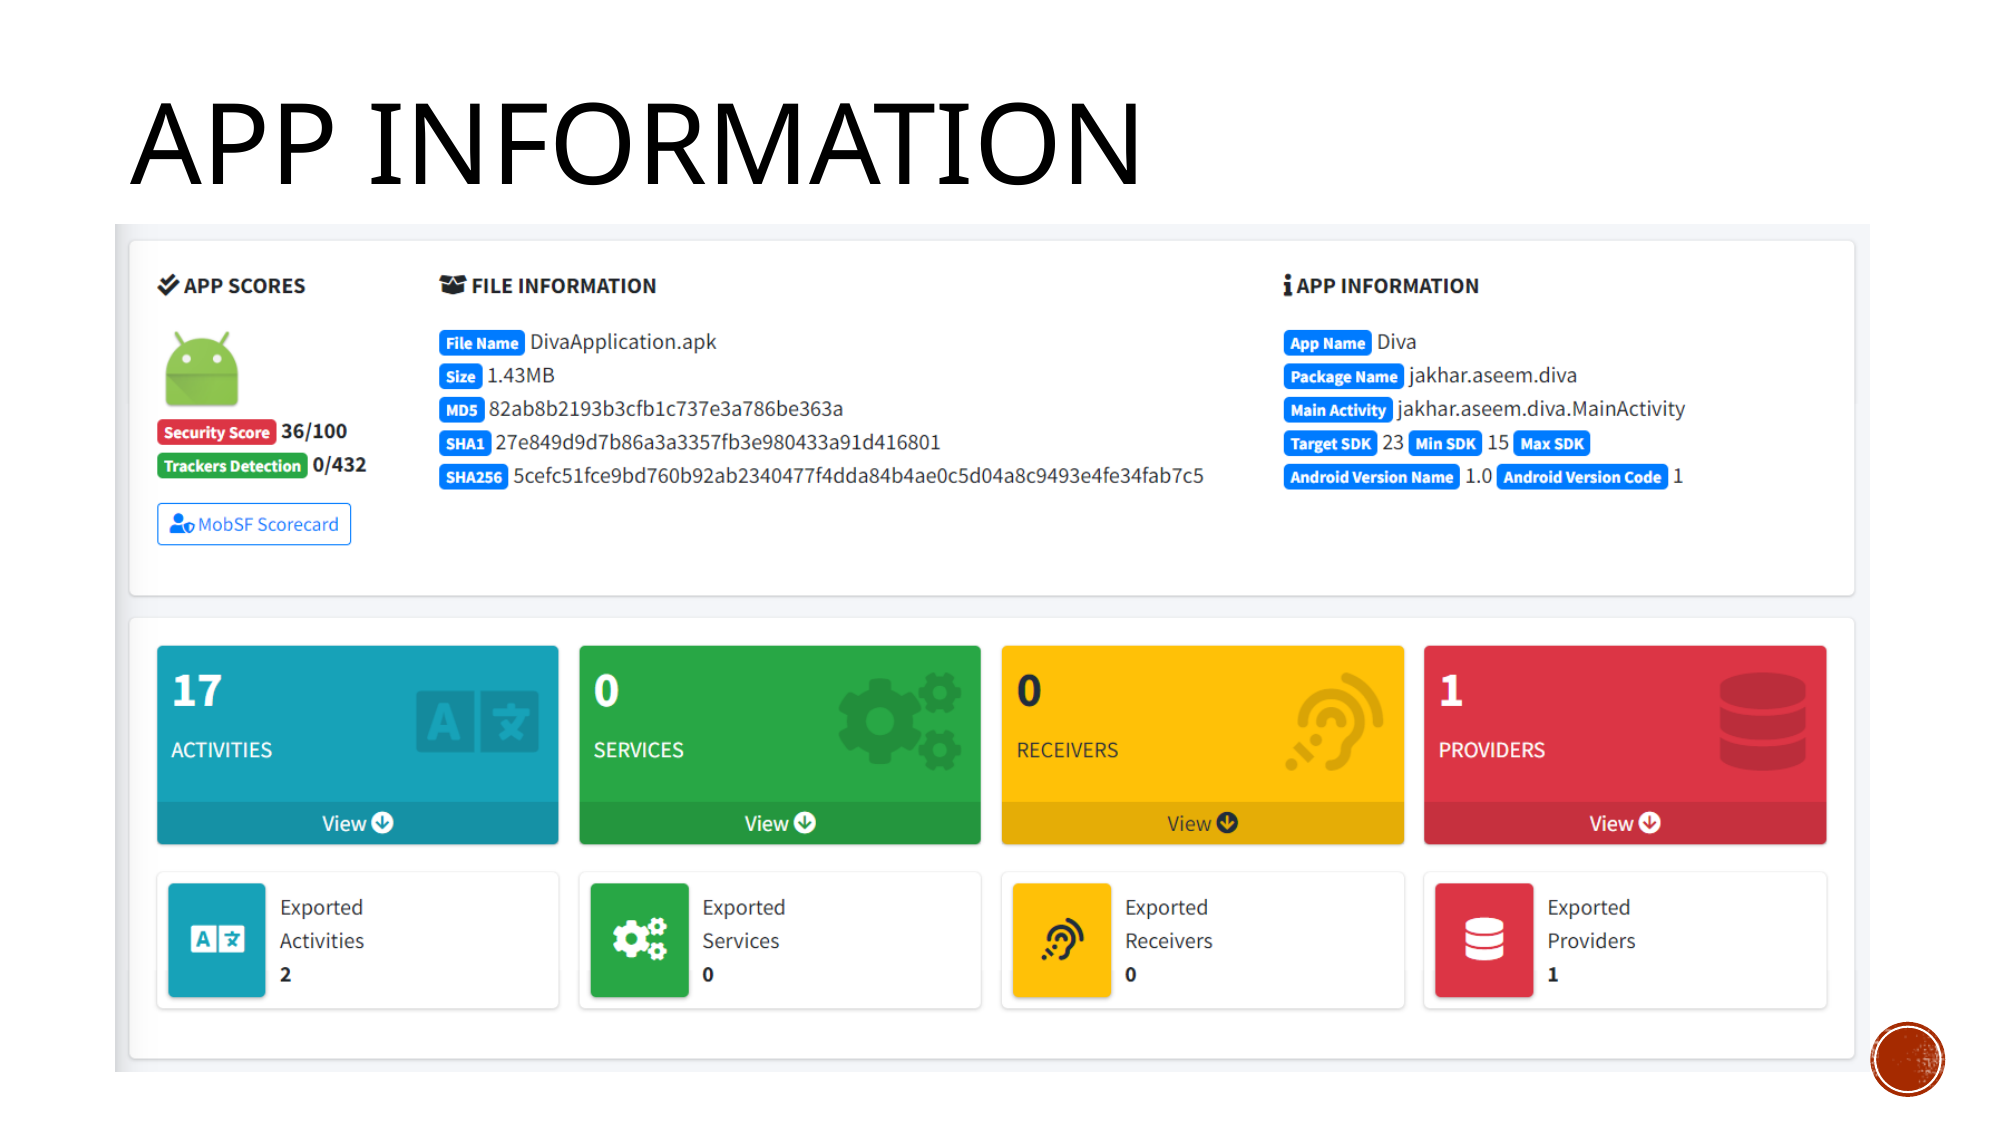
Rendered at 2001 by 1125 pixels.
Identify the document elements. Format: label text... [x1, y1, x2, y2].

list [116, 226, 1867, 1069]
title App information [115, 16, 1766, 224]
